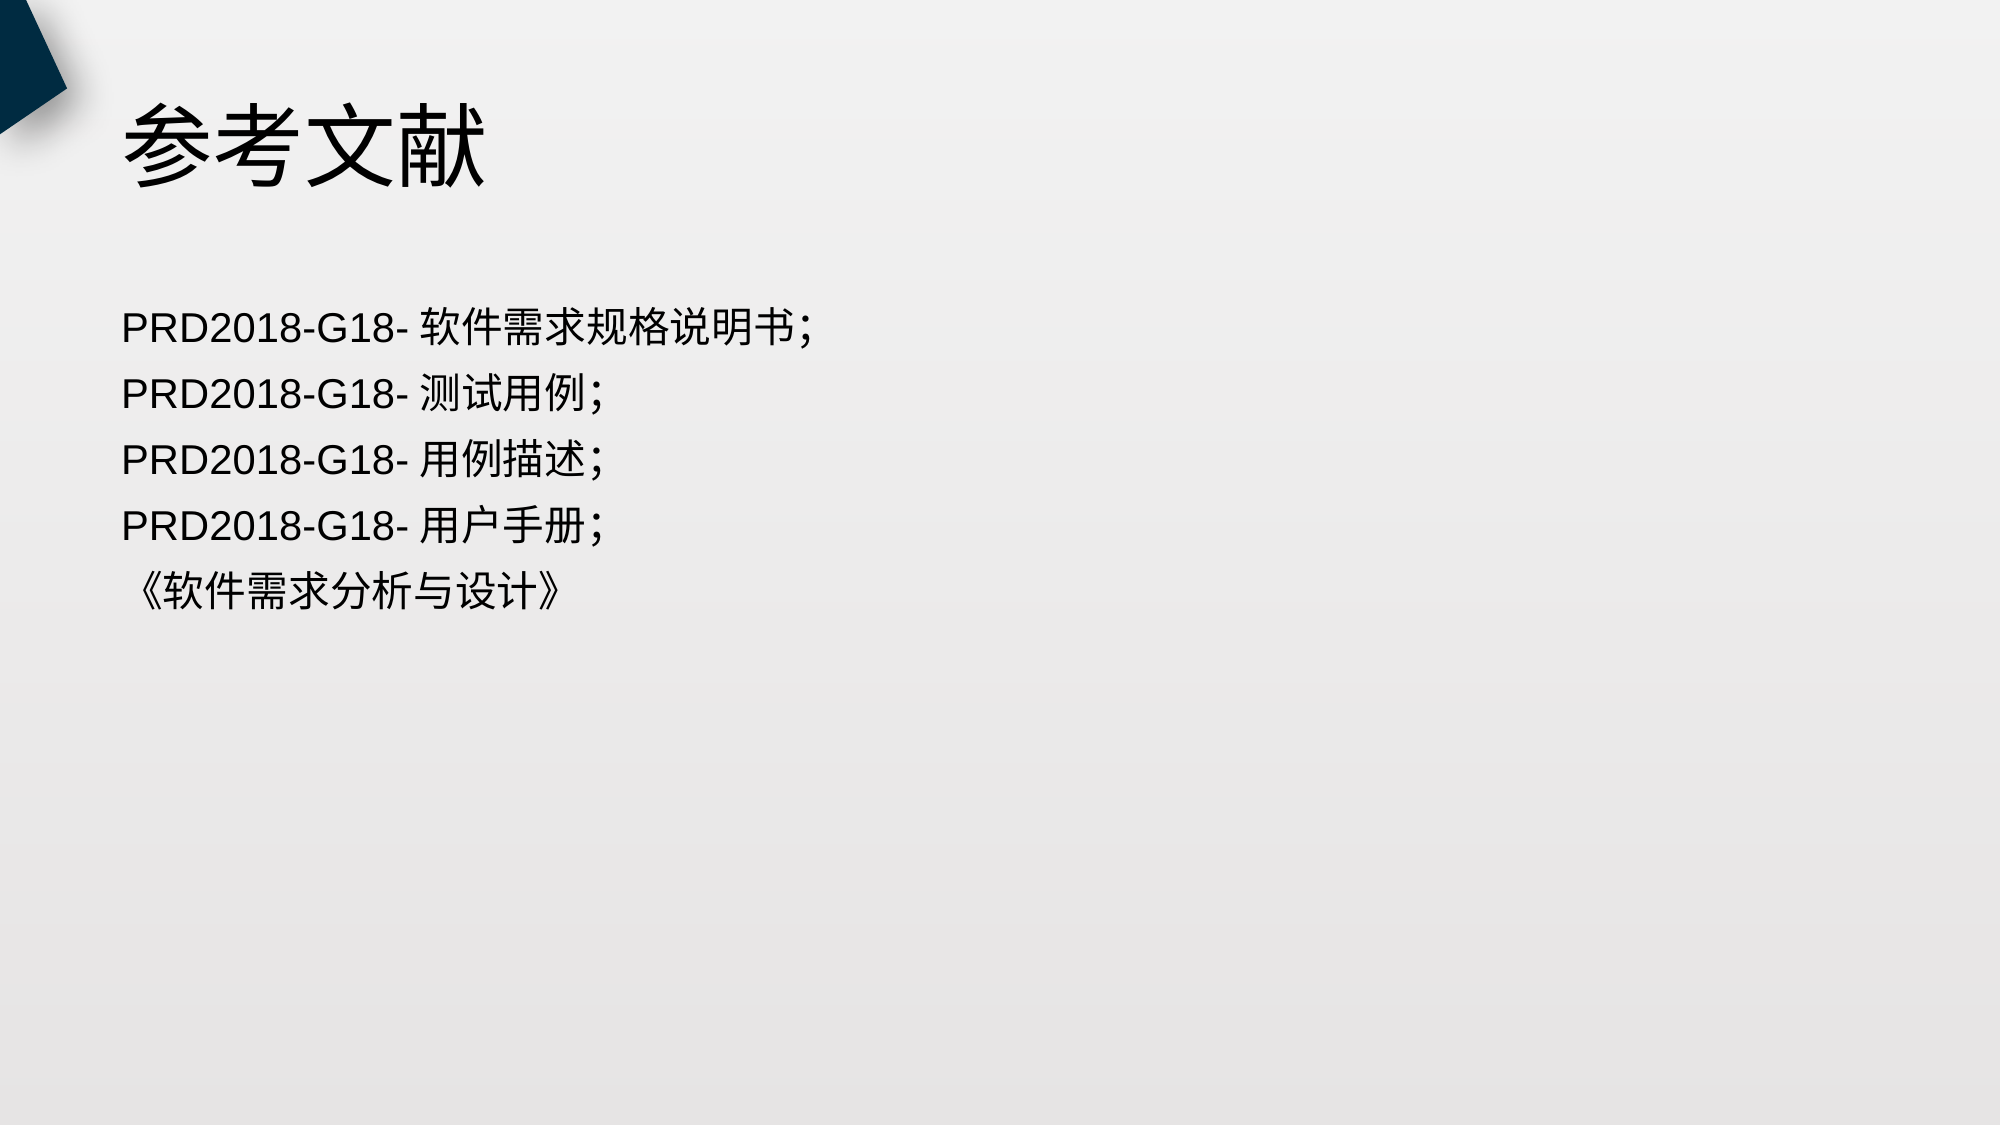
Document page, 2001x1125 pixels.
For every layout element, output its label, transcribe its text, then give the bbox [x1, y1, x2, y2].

text_box [0, 0, 68, 135]
list PRD2018-G18-软件需求规格说明书； PRD2018-G18-测试用例； PRD2018-G18-用例描述； PRD2018-G18-用户手册； 《软件需求分析与设计》 [106, 299, 1832, 1014]
title 参考文献 [106, 42, 1832, 260]
